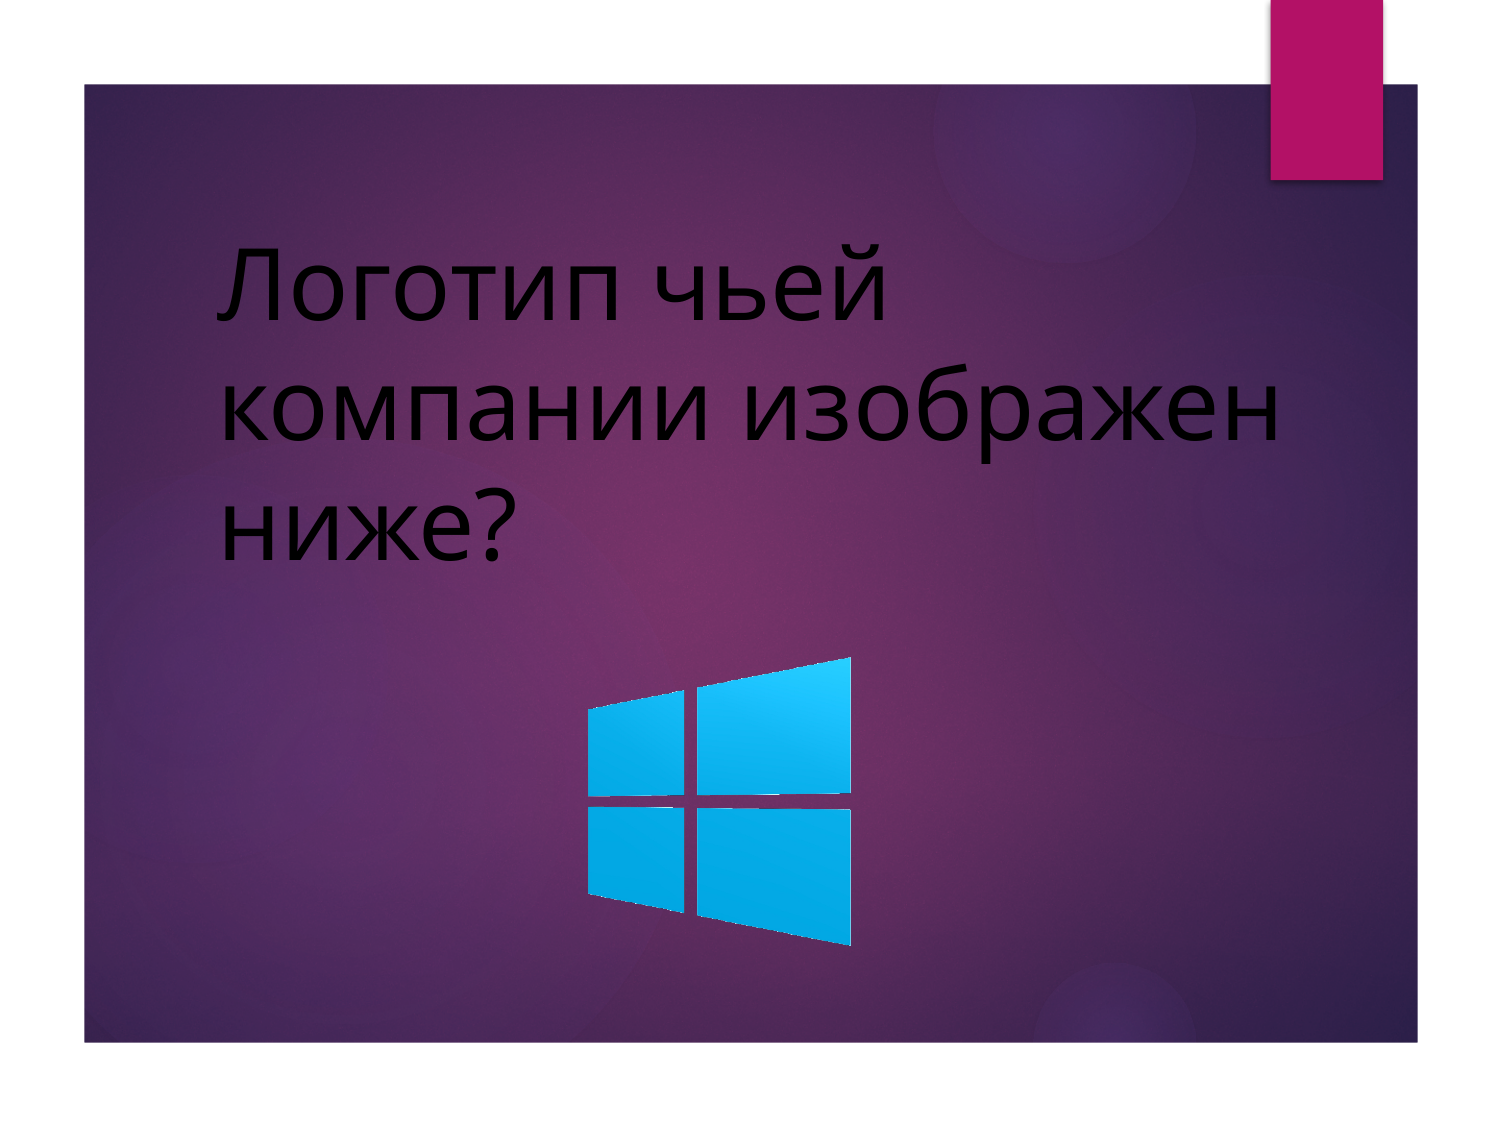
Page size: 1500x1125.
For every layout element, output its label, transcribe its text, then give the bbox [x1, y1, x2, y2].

text_box Логотип чьей компании изображен ниже? [202, 213, 1350, 588]
picture [587, 656, 851, 946]
